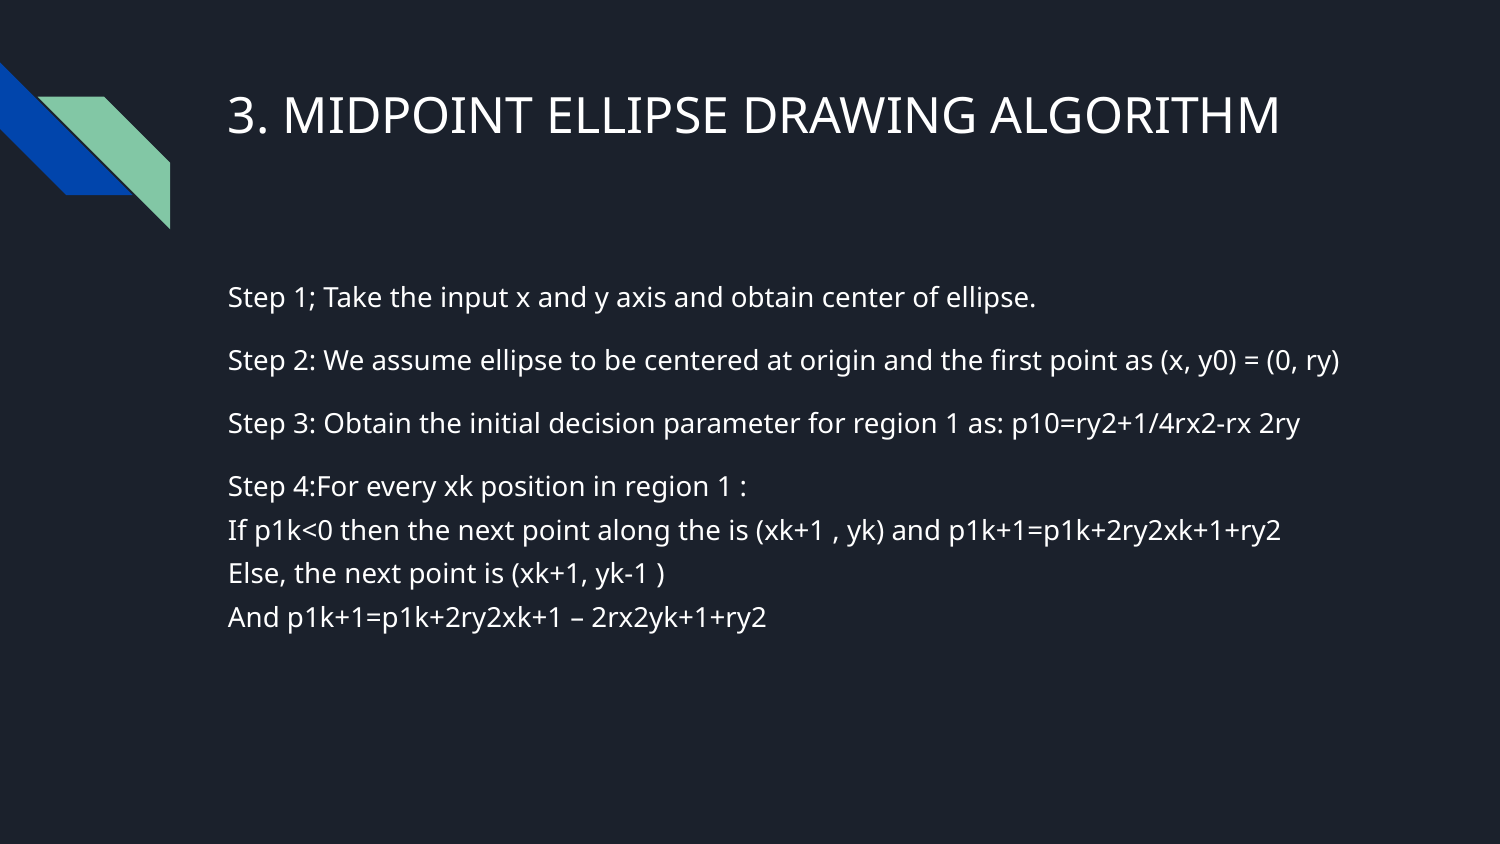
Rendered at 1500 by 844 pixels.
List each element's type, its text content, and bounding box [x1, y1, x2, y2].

list Step 1; Take the input x and y axis and obtain center of ellipse. Step 2: We assume ellipse to be centered at origin and the first point as (x, y0) = (0, ry) Step 3: Obtain the initial decision parameter for region 1 as: p10=ry2+1/4rx2-rx 2ry Step 4:For every xk position in region 1 : If p1k<0 then the next point along the is (xk+1 , yk) and p1k+1=p1k+2ry2xk+1+ry2 Else, the next point is (xk+1, yk-1 ) And p1k+1=p1k+2ry2xk+1 – 2rx2yk+1+ry2 [212, 257, 1368, 735]
title 3. MIDPOINT ELLIPSE DRAWING ALGORITHM [212, 64, 1417, 215]
